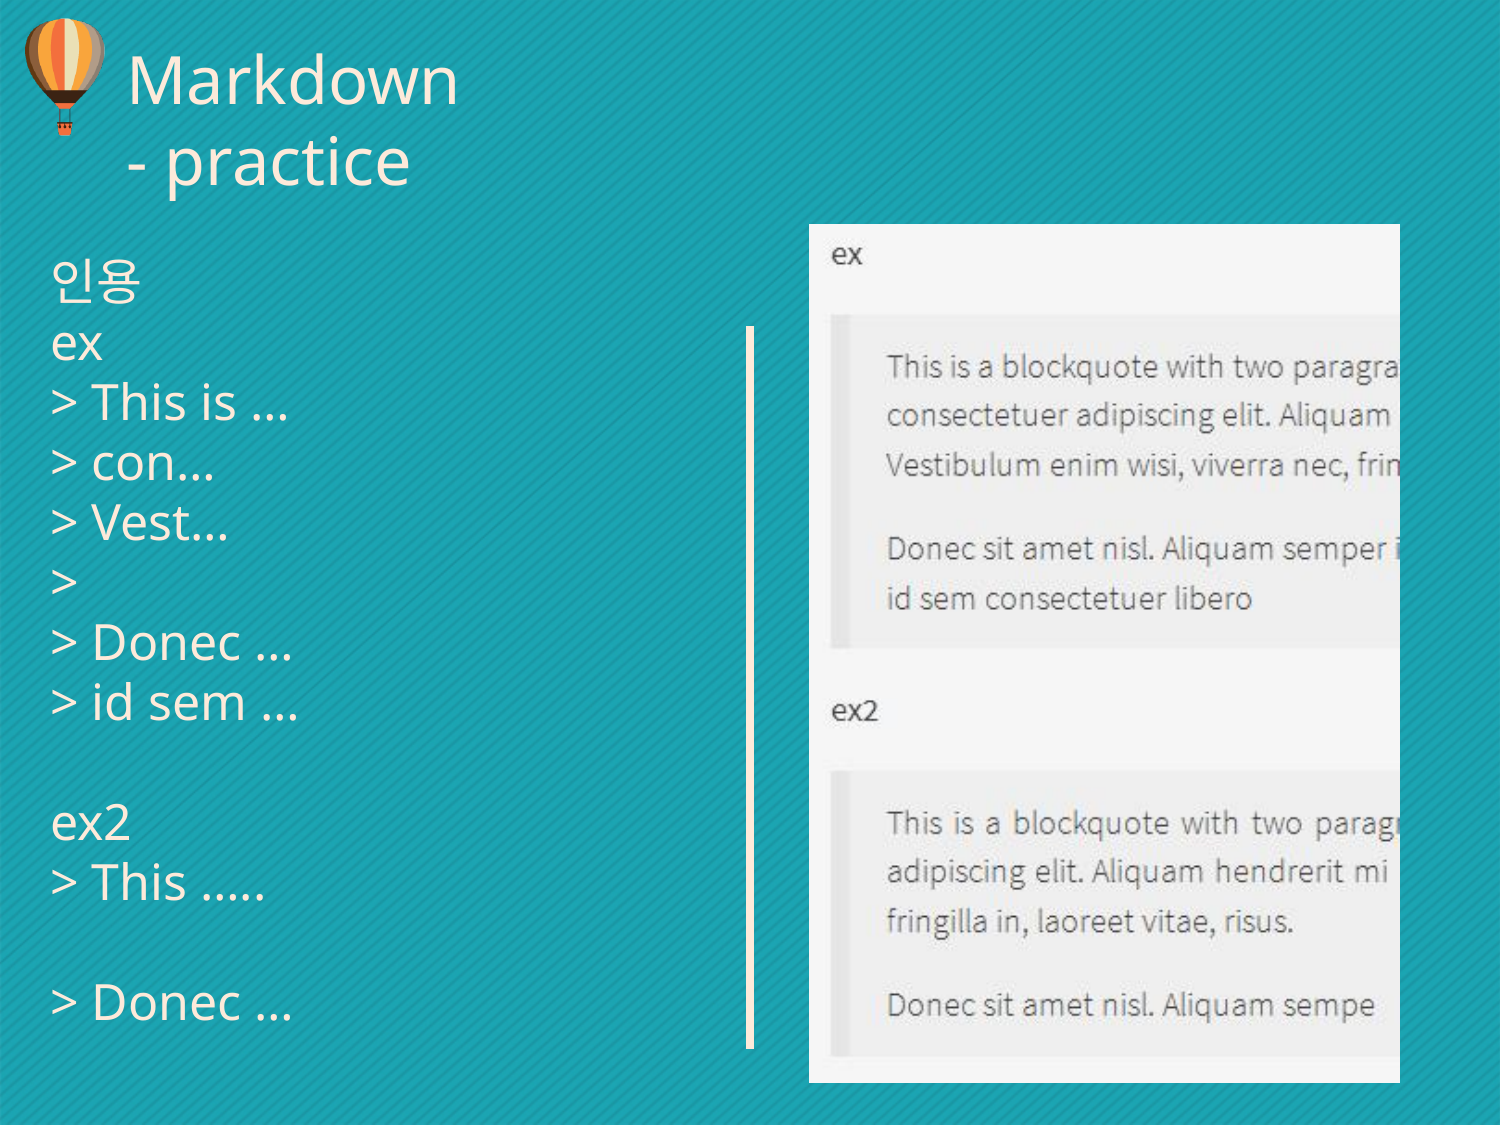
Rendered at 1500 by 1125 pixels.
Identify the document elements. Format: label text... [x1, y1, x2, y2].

text_box 인용 ex > This is … > con… > Vest… > > Donec … > id sem … ex2 > This ….. > Donec … [35, 243, 786, 1099]
picture [0, 0, 1500, 1125]
text_box Markdown - practice [111, 30, 477, 206]
